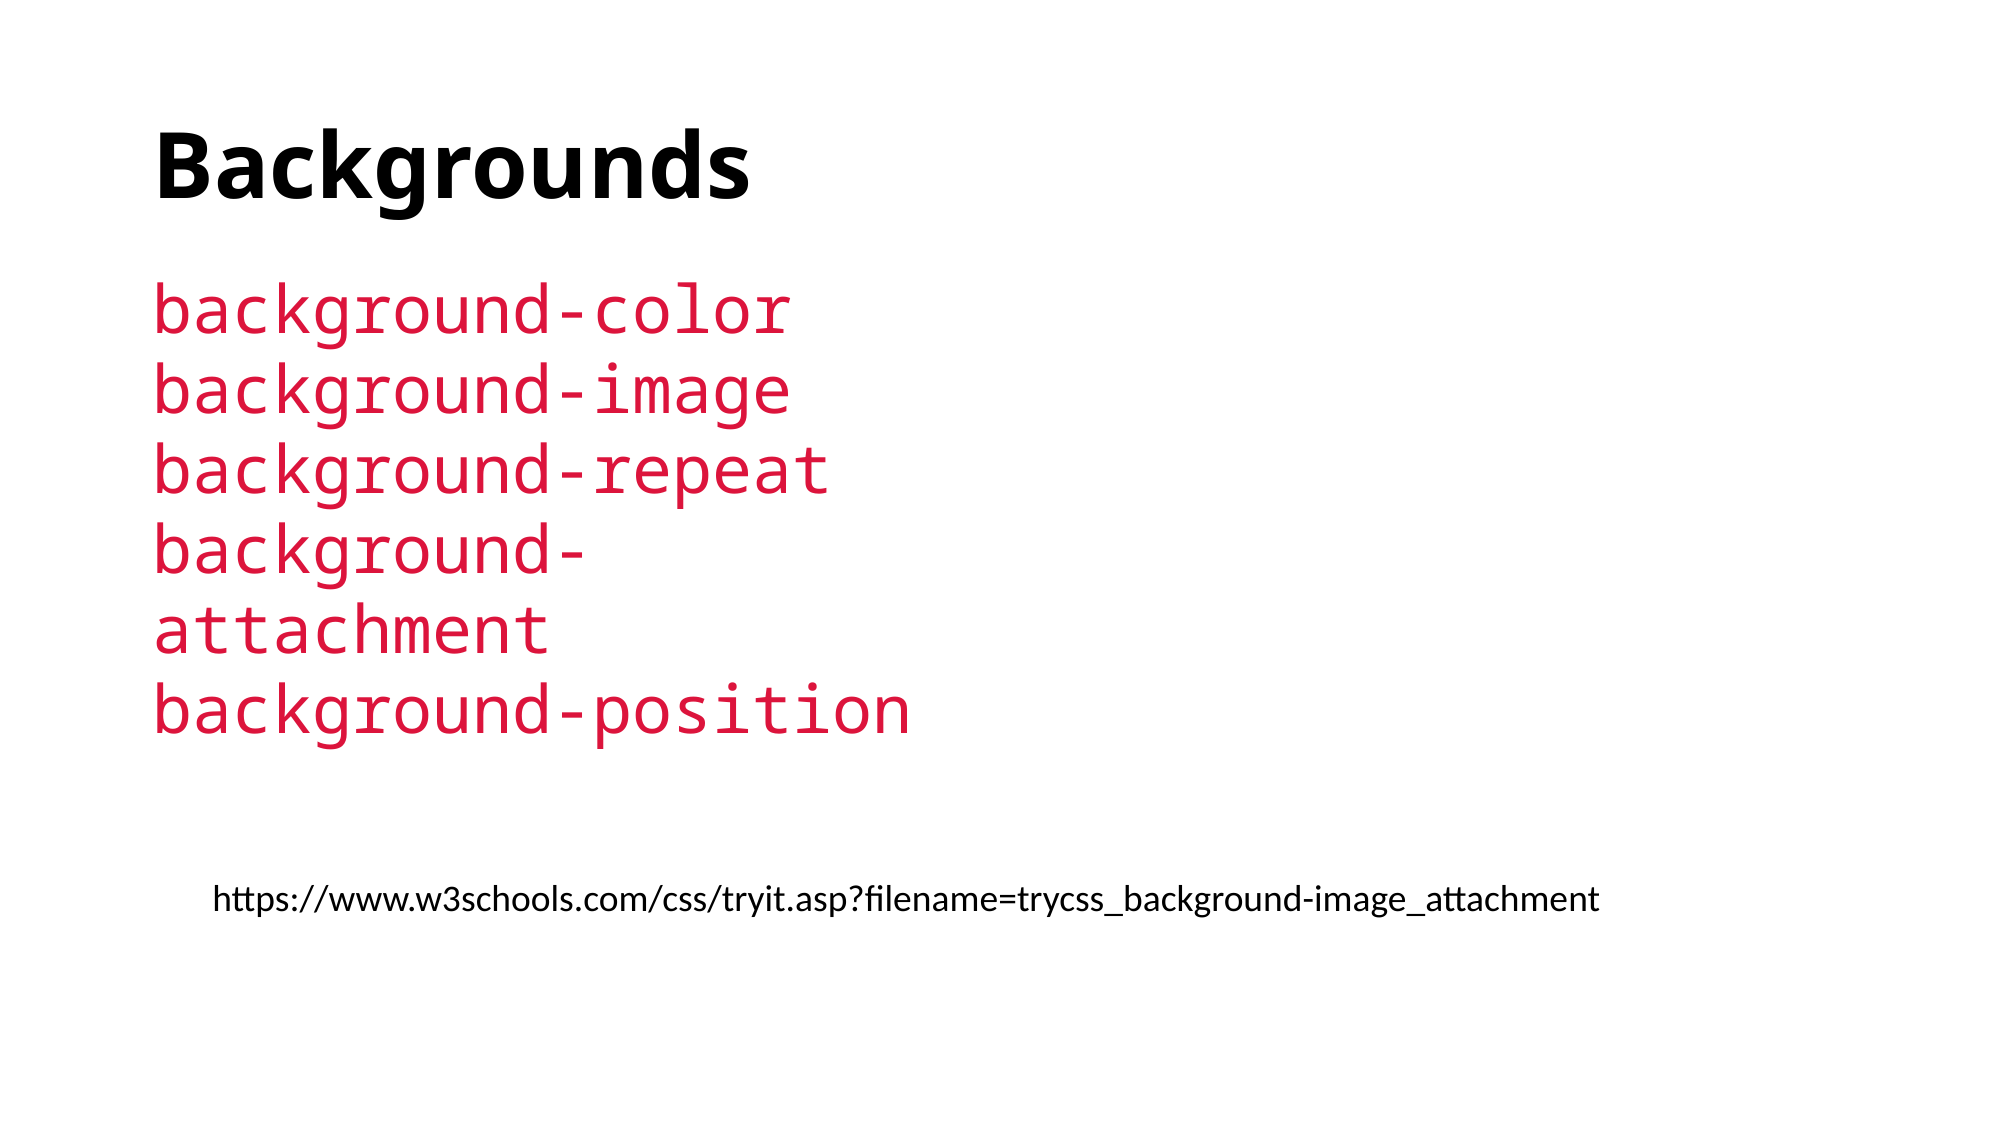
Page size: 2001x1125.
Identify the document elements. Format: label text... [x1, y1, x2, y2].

list background-color background-image background-repeat background-attachment background-position [137, 180, 947, 834]
text_box https://www.w3schools.com/css/tryit.asp?filename=trycss_background-image_attachment [197, 866, 1622, 927]
title Backgrounds [137, 59, 1863, 278]
